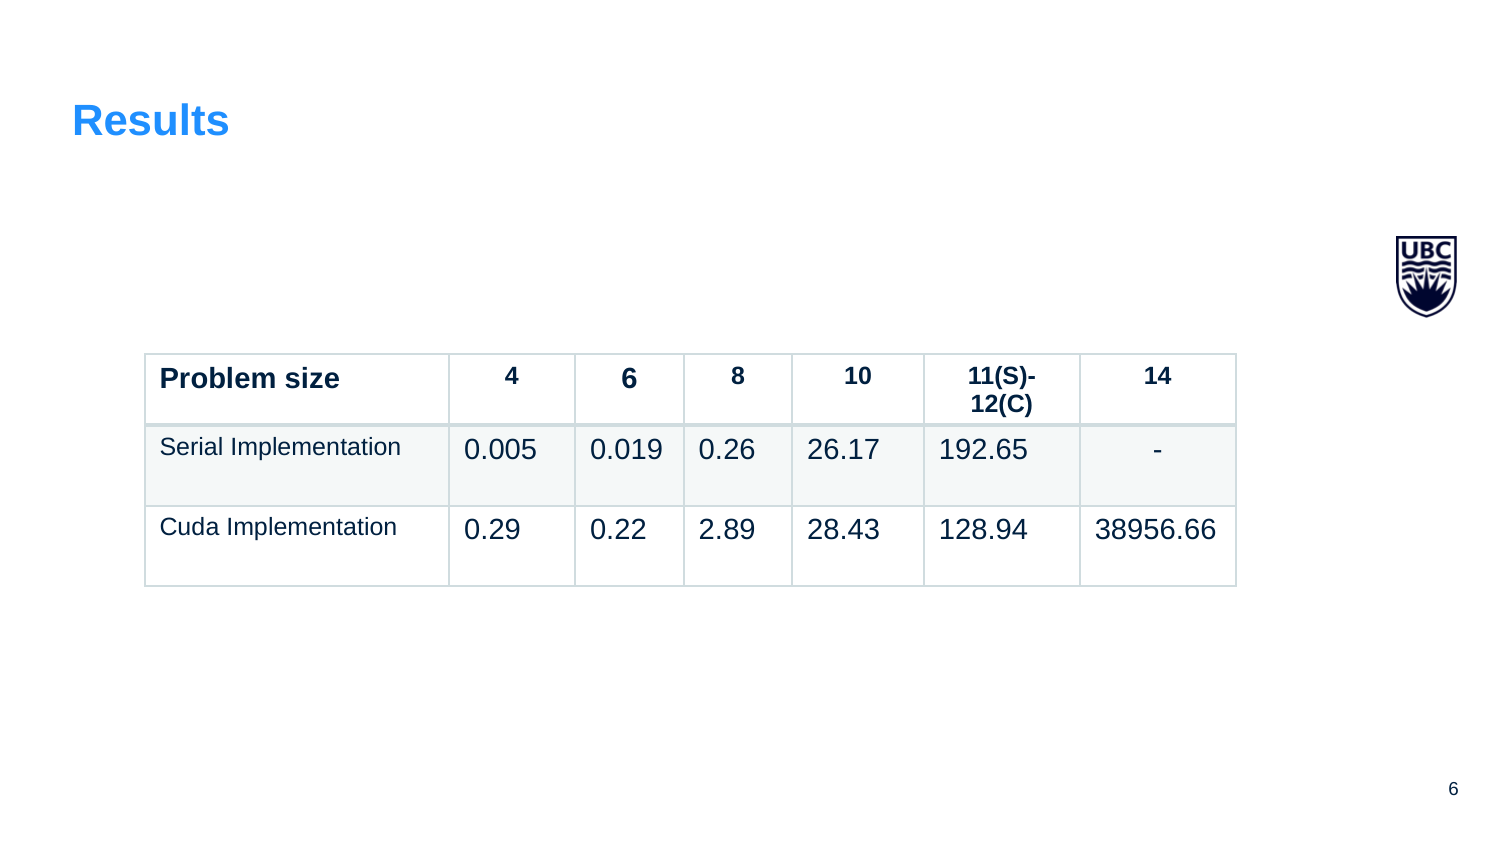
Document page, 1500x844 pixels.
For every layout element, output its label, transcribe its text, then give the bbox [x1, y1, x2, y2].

table_header 10 [793, 355, 923, 423]
table_header 8 [685, 355, 791, 423]
table_cell 128.94 [925, 507, 1079, 585]
table_cell 0.22 [576, 507, 683, 585]
title Results [71, 91, 1366, 167]
table_header 14 [1081, 355, 1235, 423]
table_header 6 [576, 355, 683, 423]
table_cell 2.89 [685, 507, 791, 585]
table_cell Serial Implementation [146, 427, 448, 505]
table_cell 26.17 [793, 427, 923, 505]
table_cell 38956.66 [1081, 507, 1235, 585]
table_header 4 [450, 355, 574, 423]
table_cell - [1081, 427, 1235, 505]
table_cell 0.26 [685, 427, 791, 505]
table_header Problem size [146, 355, 448, 423]
table_header 11(S)-12(C) [925, 355, 1079, 423]
table_cell 192.65 [925, 427, 1079, 505]
table_cell 0.005 [450, 427, 574, 505]
picture [1396, 236, 1457, 318]
table_cell 0.019 [576, 427, 683, 505]
table_cell 28.43 [793, 507, 923, 585]
table_cell 0.29 [450, 507, 574, 585]
table_cell Cuda Implementation [146, 507, 448, 585]
